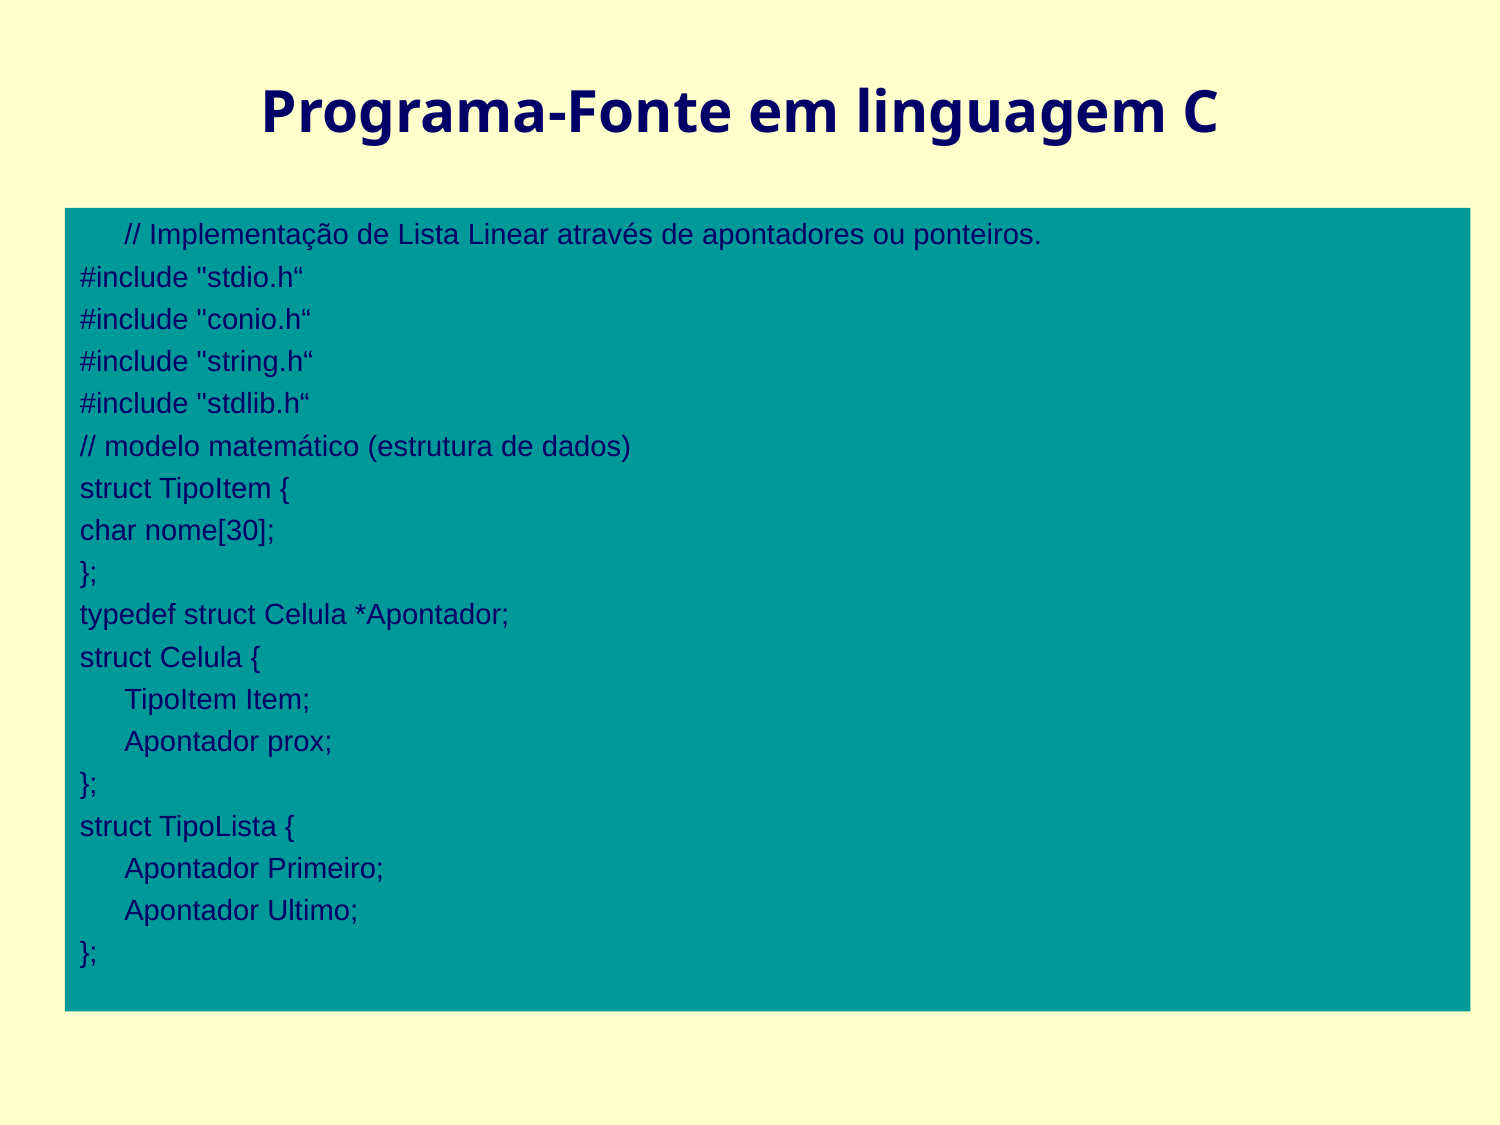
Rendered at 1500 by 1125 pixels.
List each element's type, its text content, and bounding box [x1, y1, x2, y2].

text_box Programa-Fonte em linguagem C [76, 41, 1427, 149]
text_box // Implementação de Lista Linear através de apontadores ou ponteiros. #include "stdio.h“ #include "conio.h“ #include "string.h“ #include "stdlib.h“ // modelo matemático (estrutura de dados) struct TipoItem { char nome[30]; }; typedef struct Celula *Apontador; struct Celula { TipoItem Item; Apontador prox; }; struct TipoLista { Apontador Primeiro; Apontador Ultimo; }; [64, 207, 1471, 1012]
